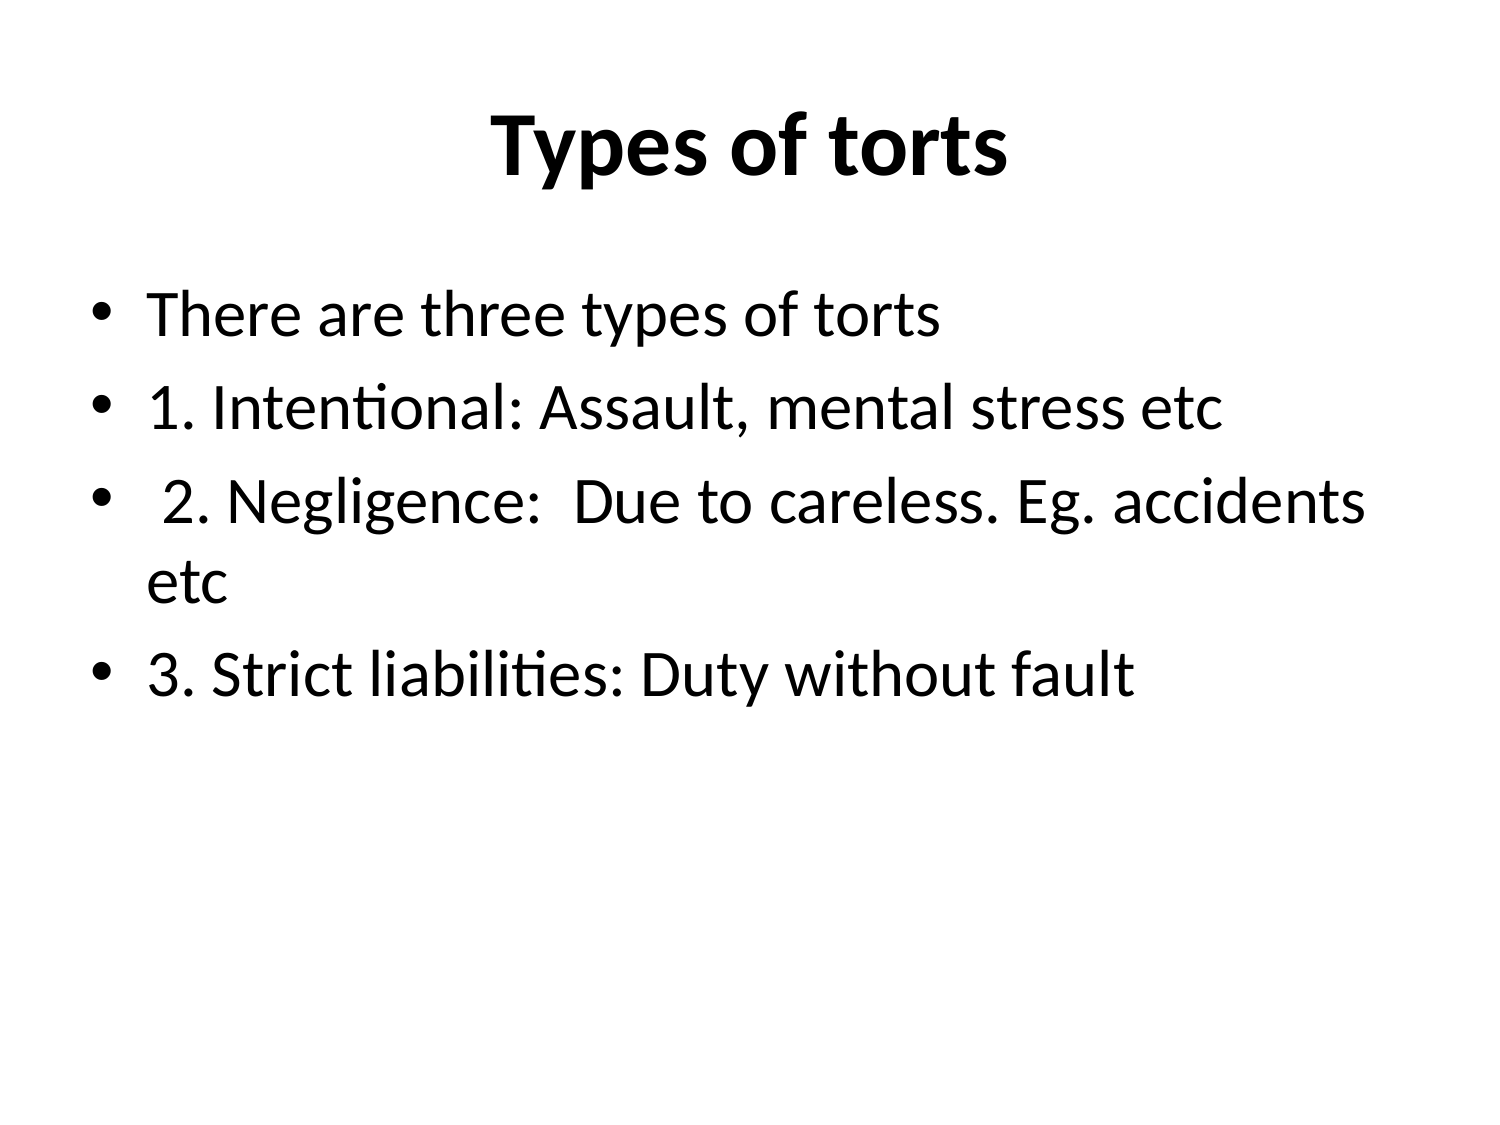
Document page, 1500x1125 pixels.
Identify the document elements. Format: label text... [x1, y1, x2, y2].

title Types of torts [75, 45, 1425, 233]
list There are three types of torts 1. Intentional: Assault, mental stress etc 2. Negligence: Due to careless. Eg. accidents etc 3. Strict liabilities: Duty without fault [75, 262, 1425, 1005]
